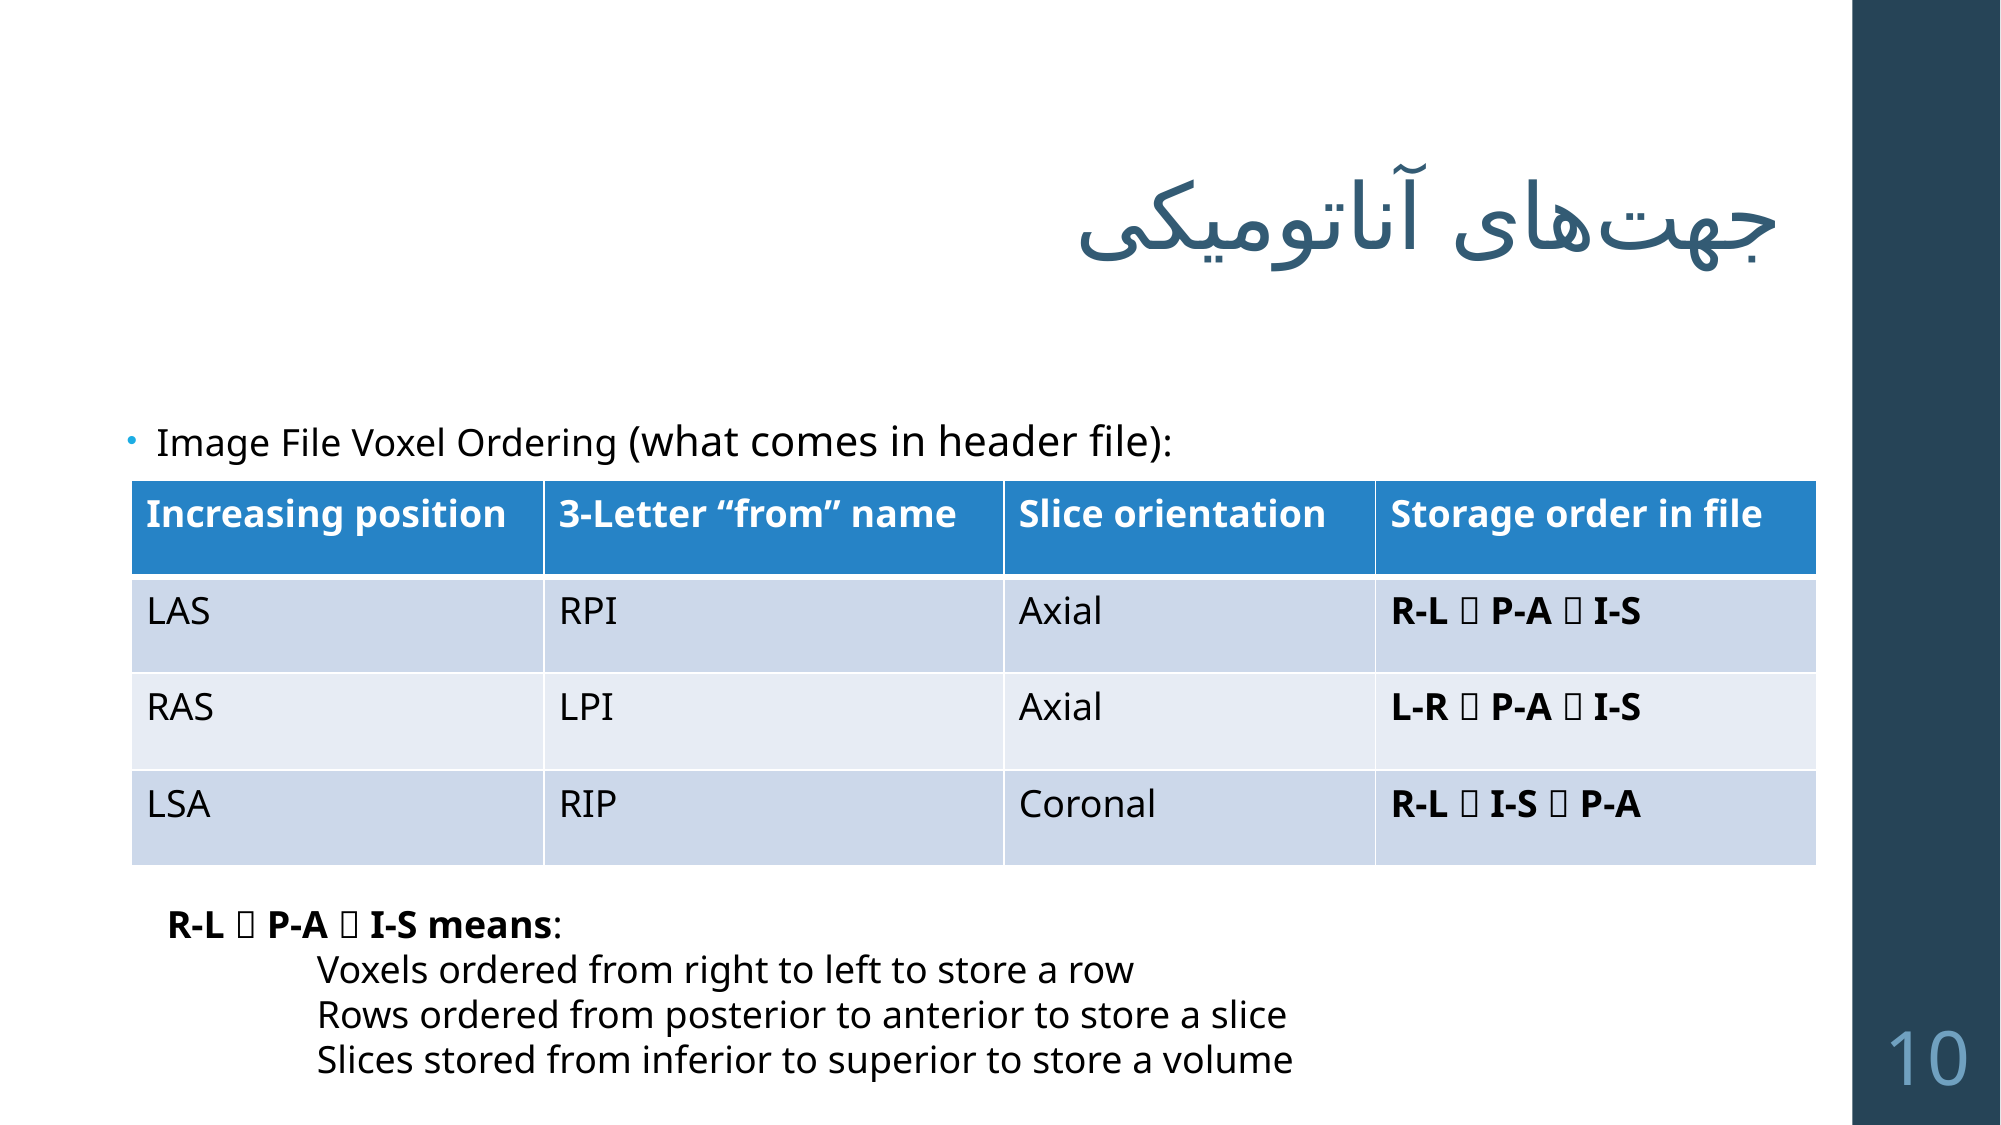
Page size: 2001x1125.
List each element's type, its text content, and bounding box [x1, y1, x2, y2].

table_header Increasing position [132, 481, 543, 574]
table_cell R-L  P-A  I-S [1376, 580, 1816, 672]
table_cell Axial [1005, 674, 1375, 769]
table_header Storage order in file [1376, 481, 1816, 574]
table_cell R-L  I-S  P-A [1376, 771, 1816, 865]
table_cell LAS [132, 580, 543, 672]
table_header 3-Letter “from” name [545, 481, 1003, 574]
title جهت‌های آناتومیکی [206, 60, 1797, 278]
table_cell RIP [545, 771, 1003, 865]
table_cell L-R  P-A  I-S [1376, 674, 1816, 769]
table_cell LSA [132, 771, 543, 865]
table_header Slice orientation [1005, 481, 1375, 574]
list Image File Voxel Ordering (what comes in header file): [111, 332, 1761, 923]
table_cell LPI [545, 674, 1003, 769]
table_cell Coronal [1005, 771, 1375, 865]
table_cell Axial [1005, 580, 1375, 672]
table_cell RAS [132, 674, 543, 769]
slide_number 10 [1852, 1012, 2000, 1110]
text_box R-L  P-A  I-S means: Voxels ordered from right to left to store a row Rows ordered from posterior to anterior to store a slice Slices stored from inferior to superior to store a volume [152, 893, 1630, 1089]
table_cell RPI [545, 580, 1003, 672]
